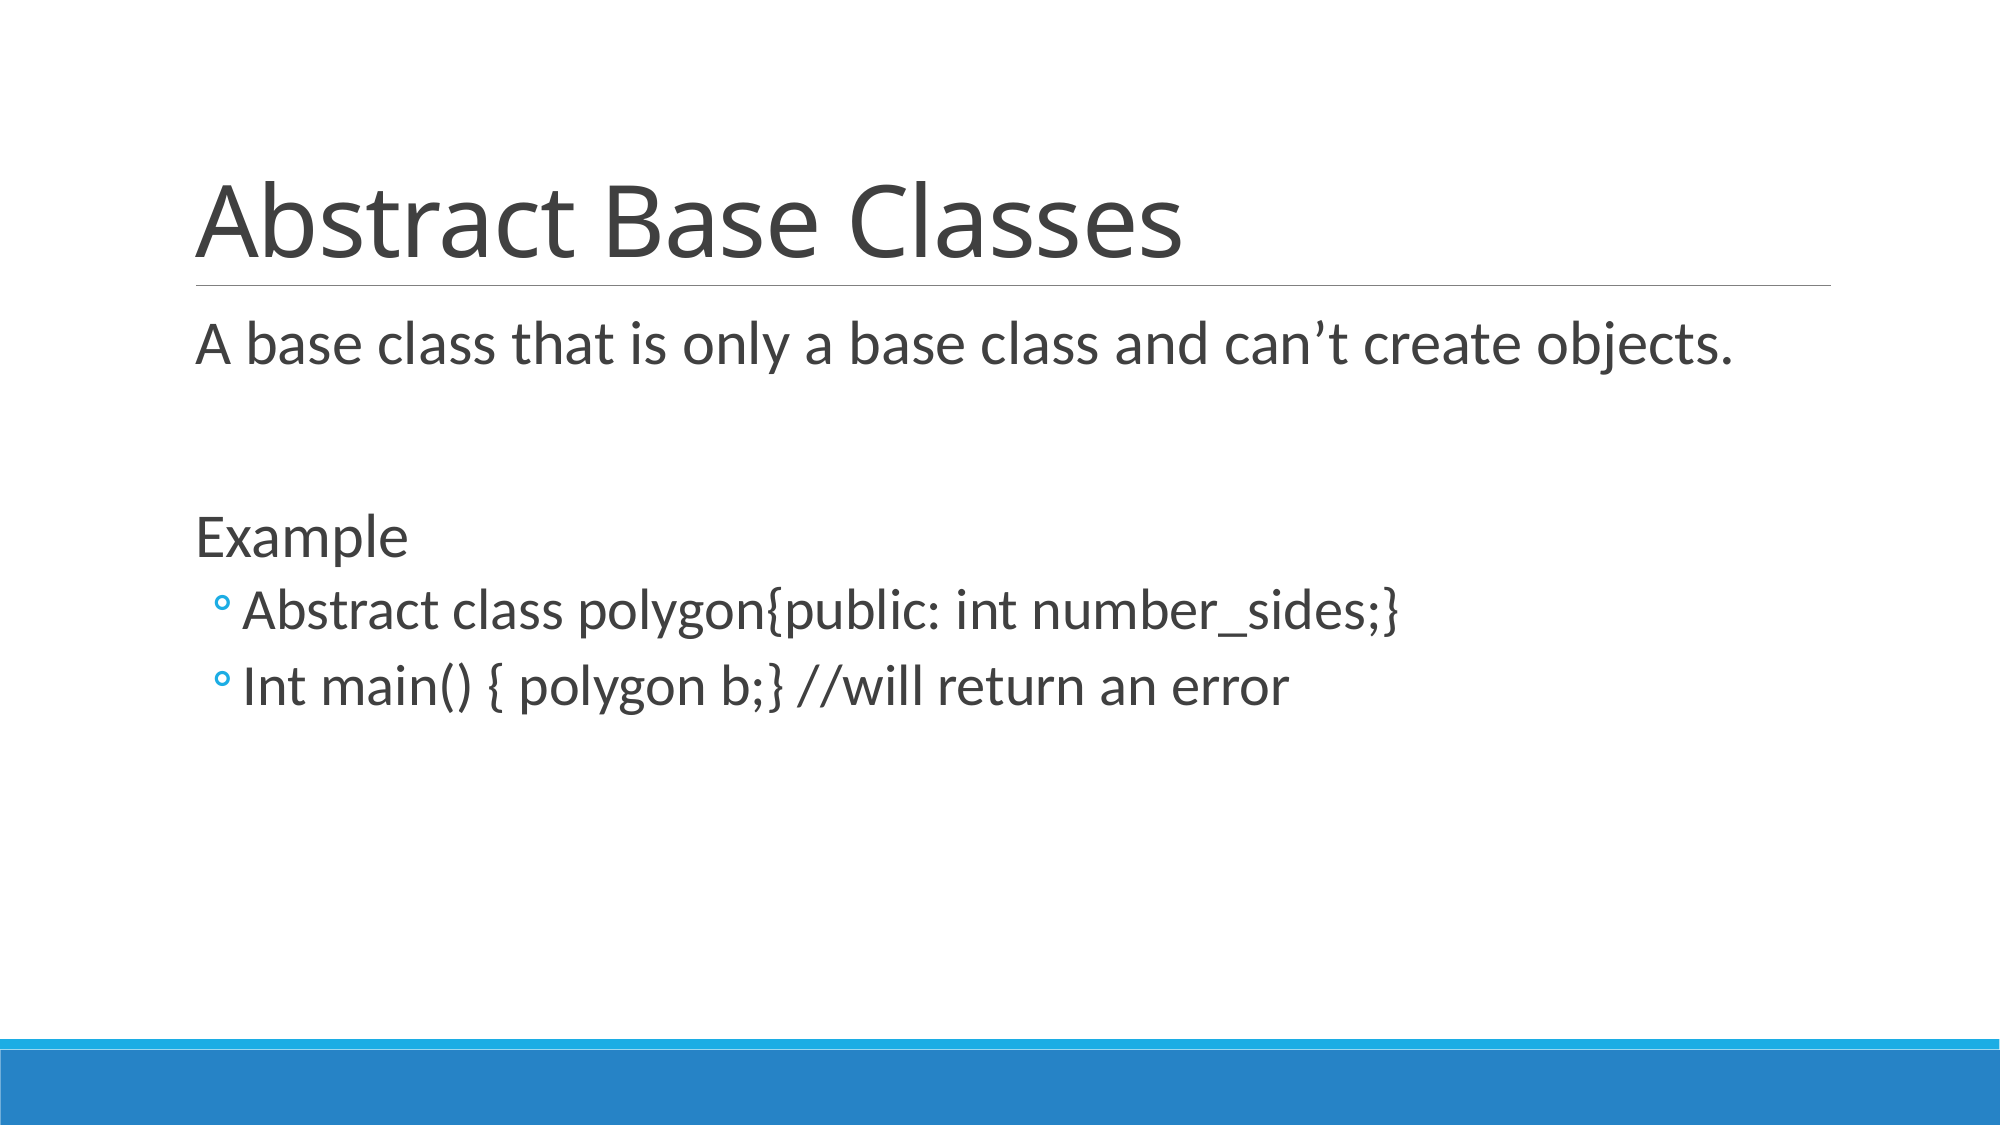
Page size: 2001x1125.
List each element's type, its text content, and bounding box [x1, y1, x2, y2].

list A base class that is only a base class and can’t create objects. Example Abstract class polygon{public: int number_sides;} Int main() { polygon b;} //will return an error [180, 302, 1830, 963]
title Abstract Base Classes [180, 47, 1830, 285]
